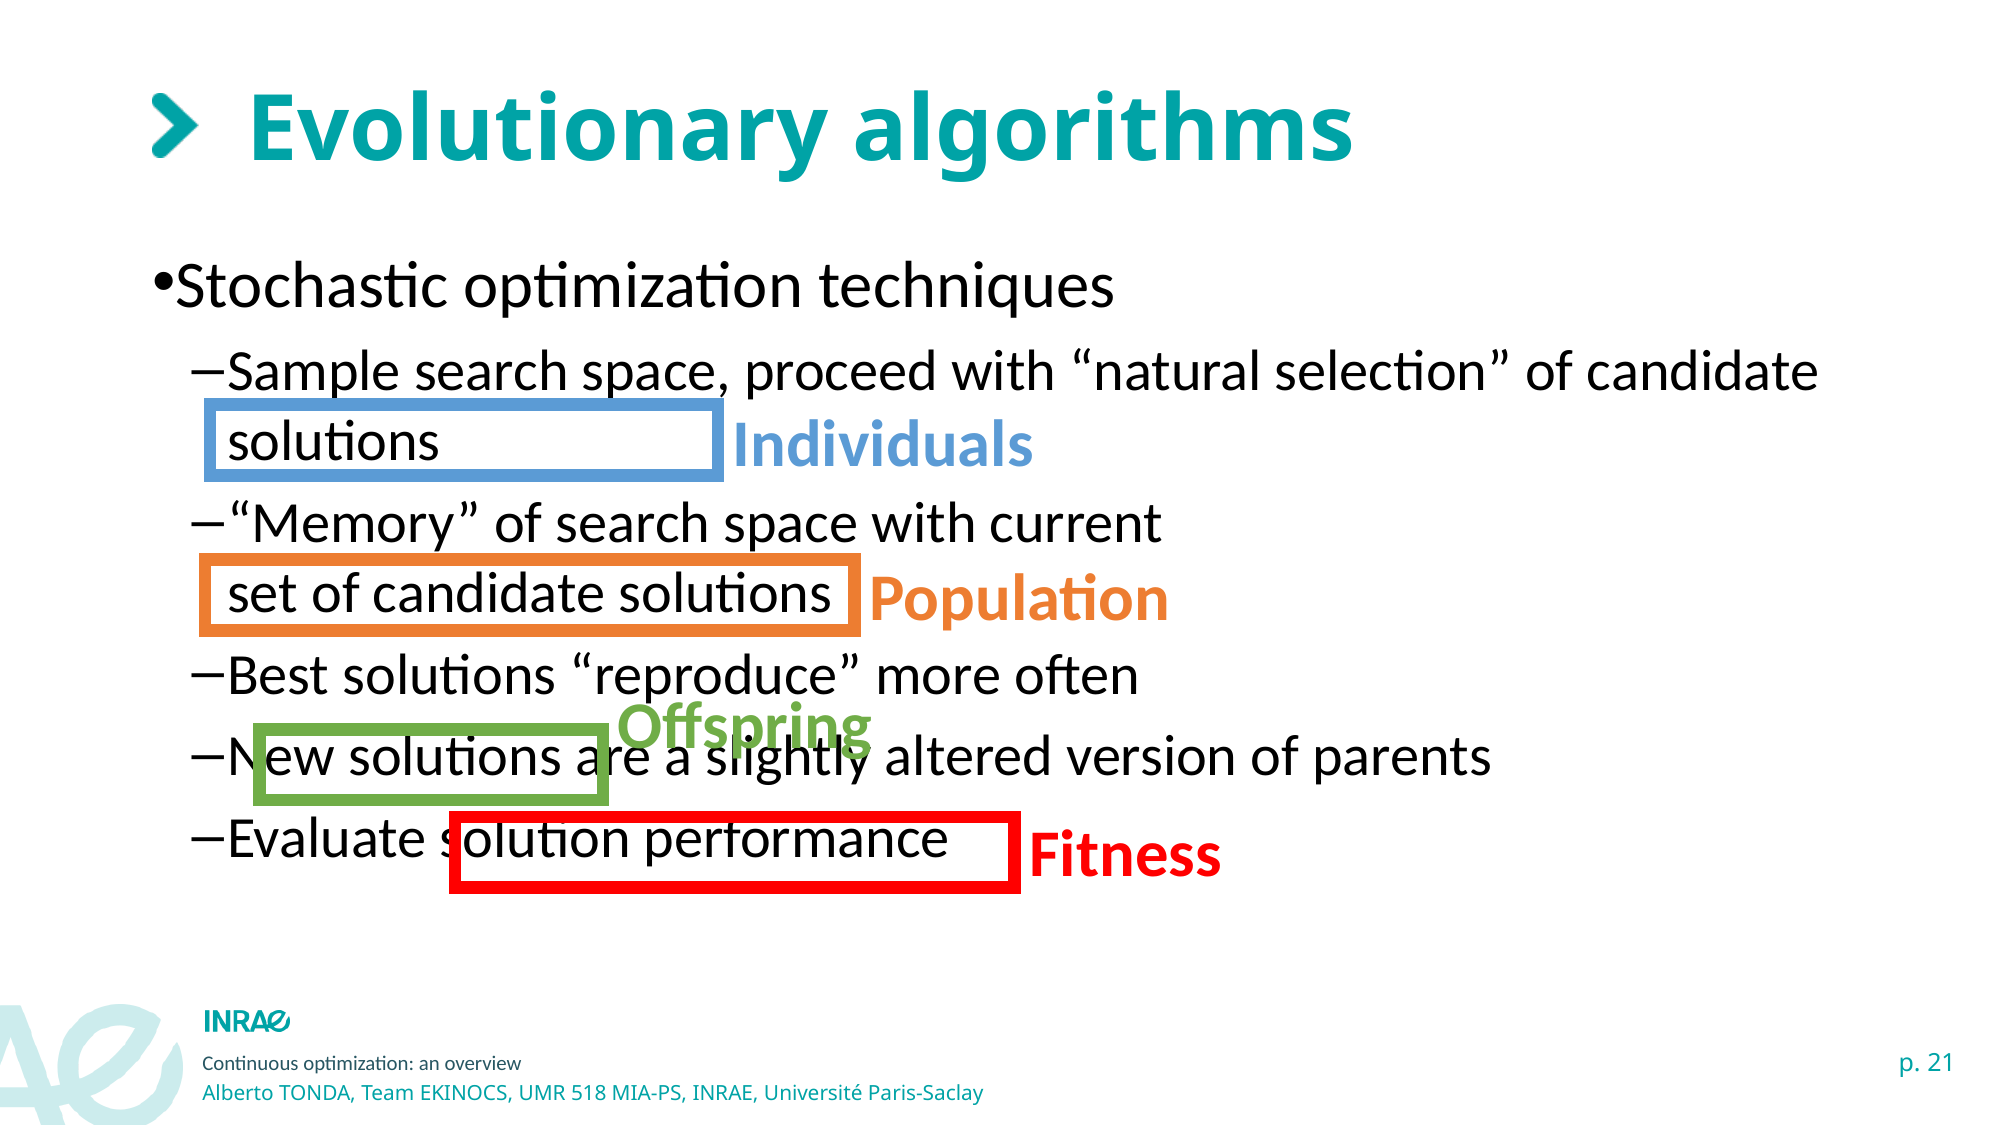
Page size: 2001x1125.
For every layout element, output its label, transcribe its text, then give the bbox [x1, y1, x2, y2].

text_box Fitness [1014, 802, 1371, 897]
text_box Individuals [717, 392, 1075, 487]
picture [152, 93, 200, 158]
text_box Offspring [603, 674, 959, 769]
text_box [454, 816, 1014, 889]
text_box [258, 728, 604, 801]
text_box Population [854, 546, 1211, 641]
text_box [204, 559, 854, 631]
picture [0, 996, 329, 1125]
title Evolutionary algorithms [137, 59, 1863, 203]
text_box [209, 404, 717, 476]
